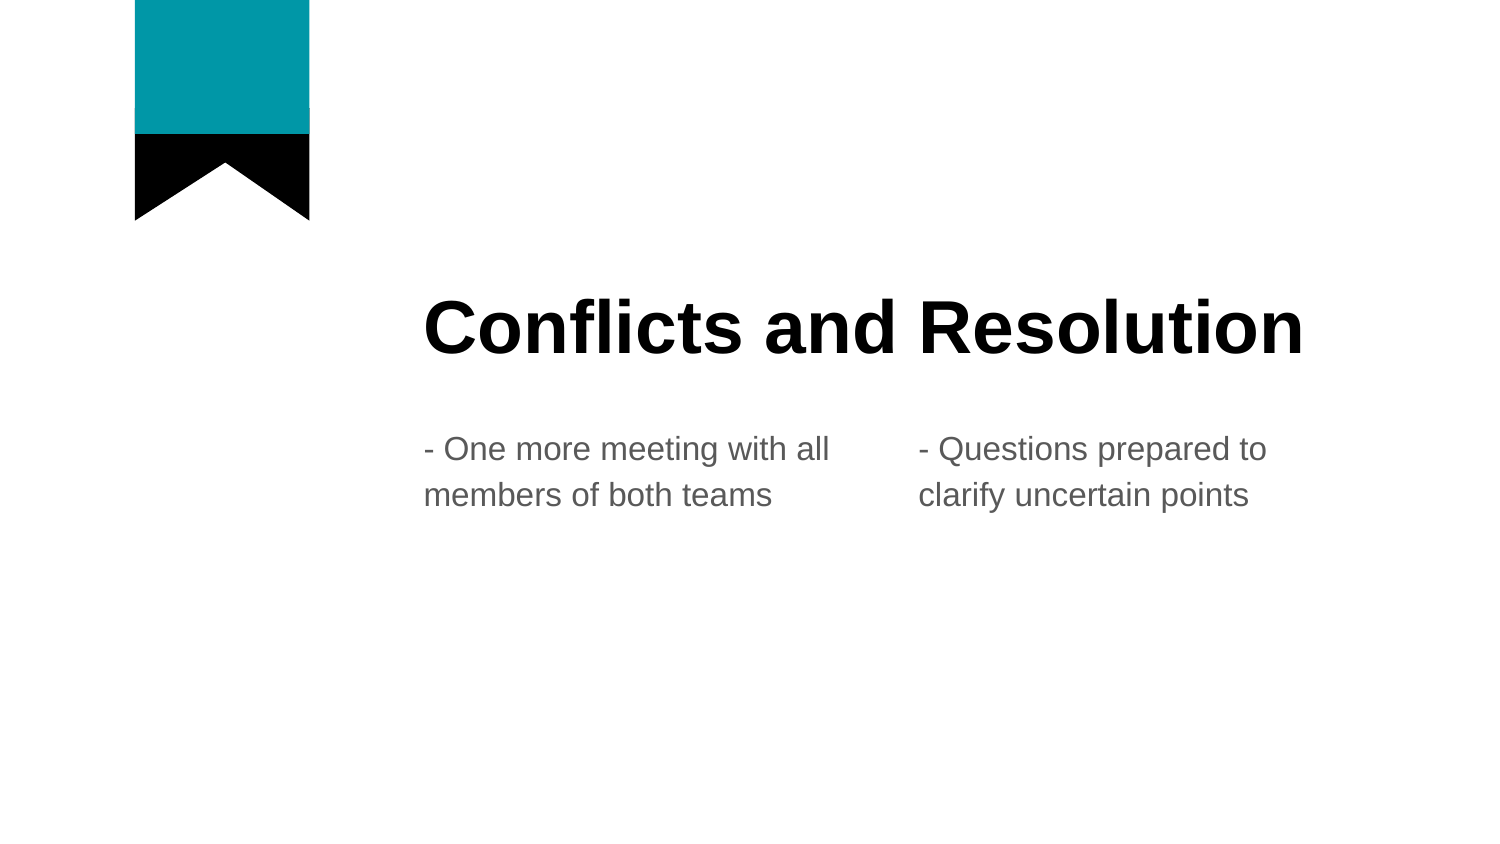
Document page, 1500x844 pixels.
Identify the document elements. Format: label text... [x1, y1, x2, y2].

list - Questions prepared to clarify uncertain points [903, 406, 1370, 738]
list - One more meeting with all members of both teams [408, 406, 875, 738]
title Conflicts and Resolution [408, 133, 1370, 384]
